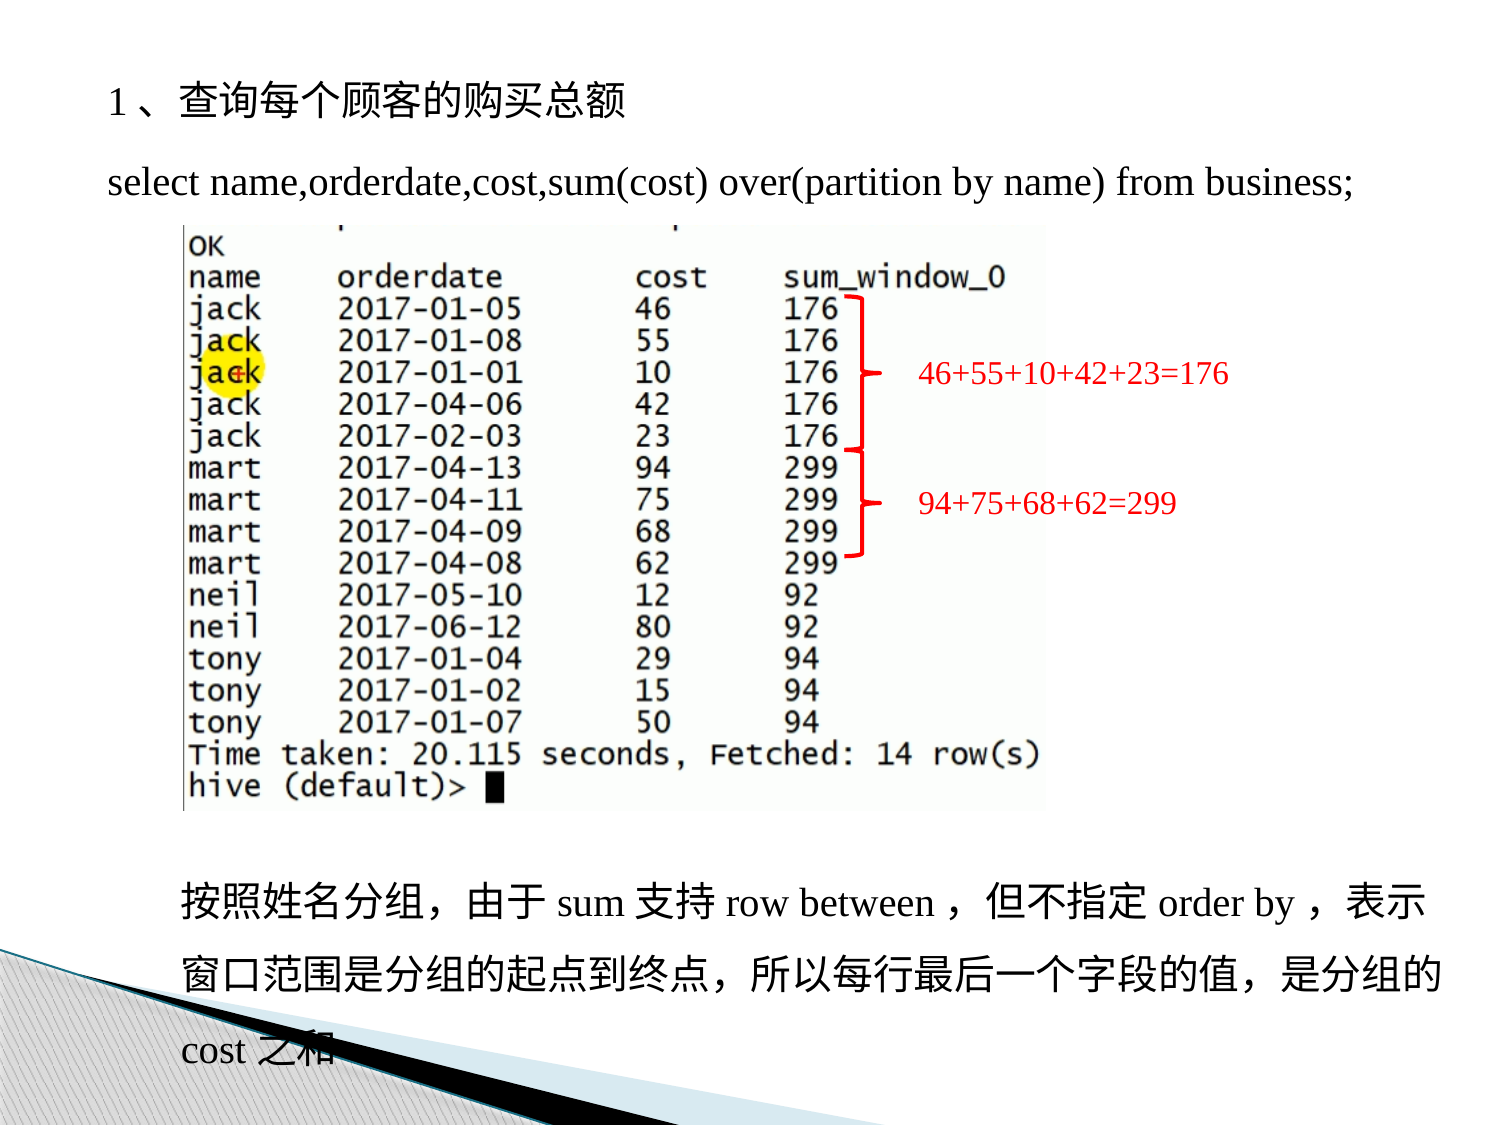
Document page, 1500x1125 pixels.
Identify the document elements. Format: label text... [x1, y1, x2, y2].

text_box 94+75+68+62=299 [1050, 473, 1376, 529]
text_box 46+55+10+42+23=176 [1050, 343, 1376, 399]
list 1、查询每个顾客的购买总额 select name,orderdate,cost,sum(cost) over(partition by name) from business; 按照姓名分组，由于sum支持row between，但不指定order by，表示窗口范围是分组的起点到终点，所以每行最后一个字段的值，是分组的cost之和 [29, 42, 1471, 1083]
picture [182, 225, 1046, 811]
